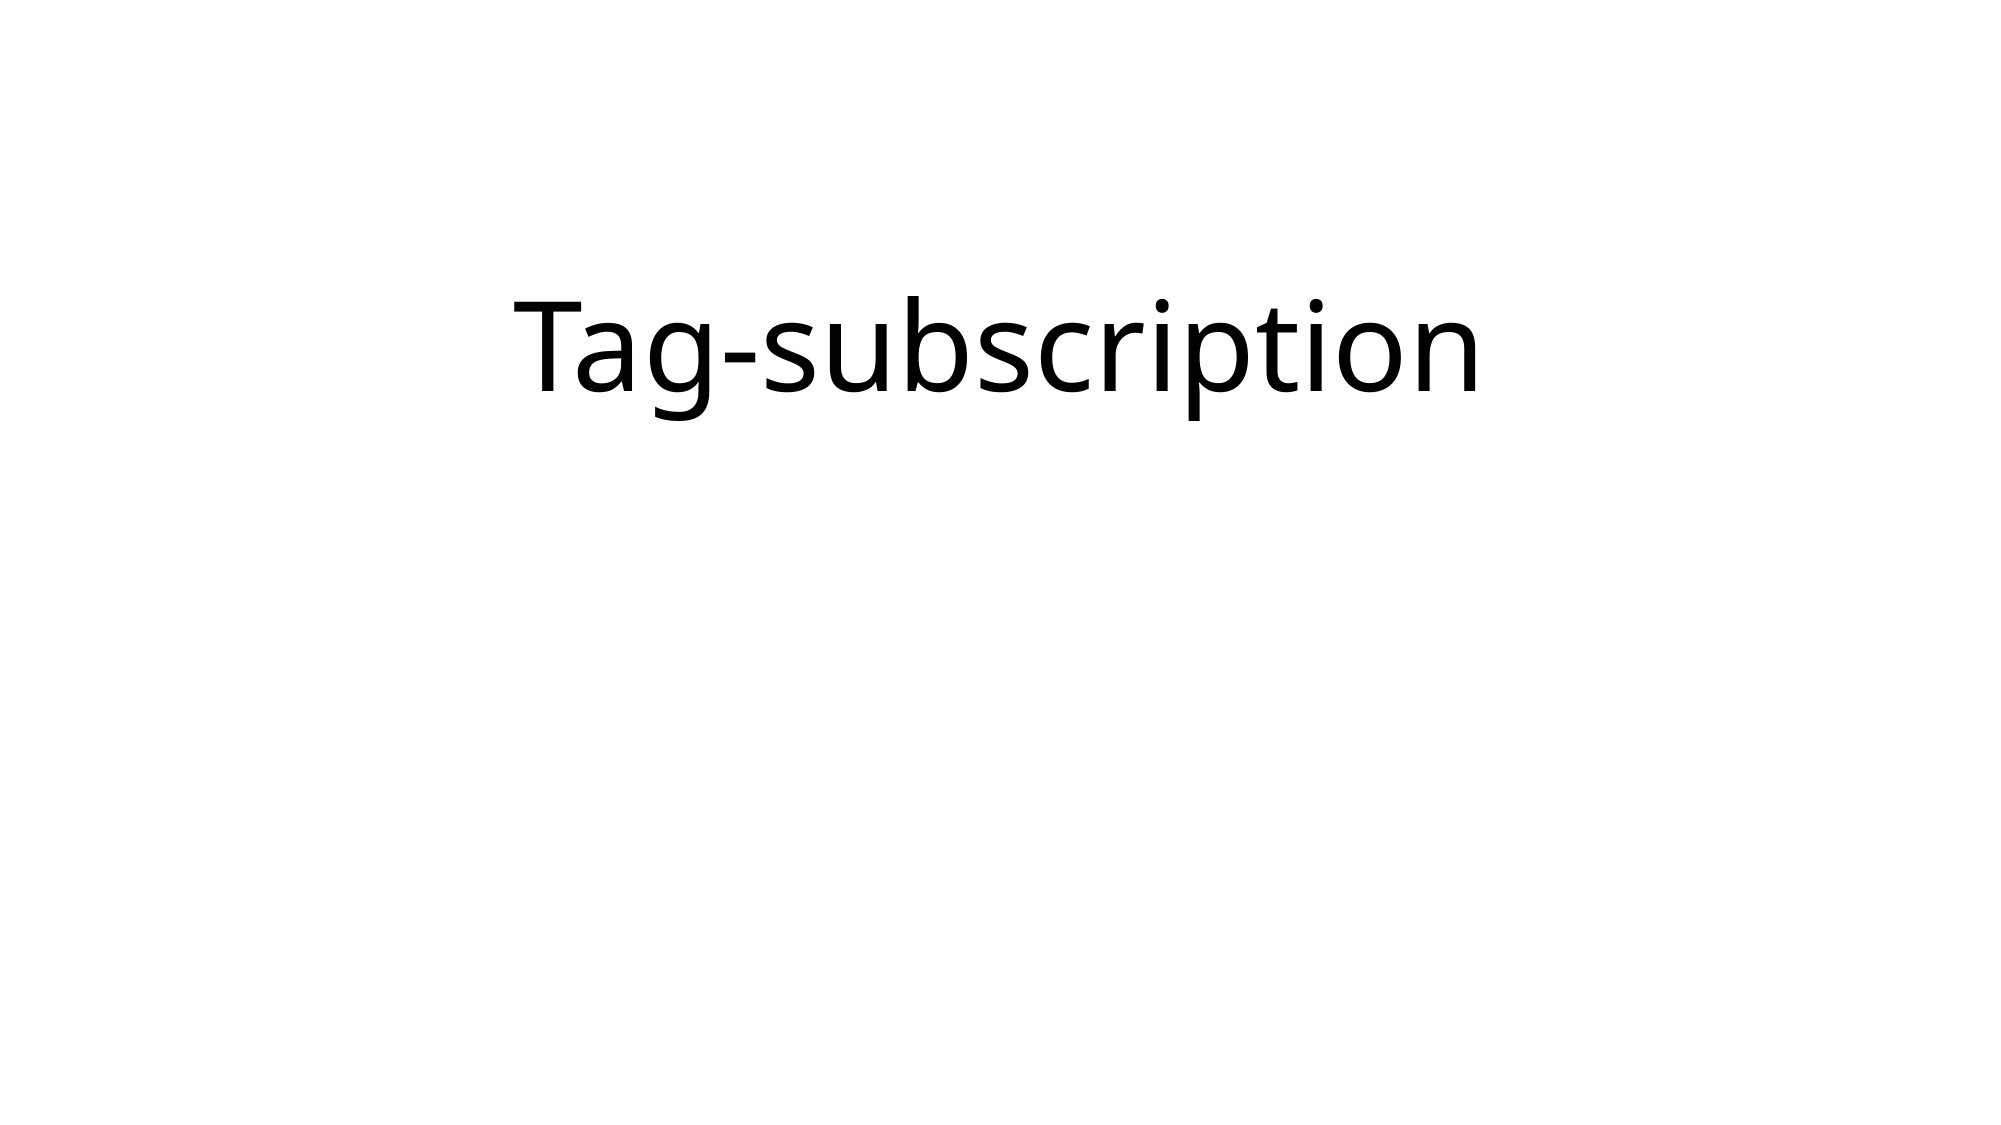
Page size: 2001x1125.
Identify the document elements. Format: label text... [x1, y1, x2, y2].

title Tag-subscription [249, 184, 1750, 576]
